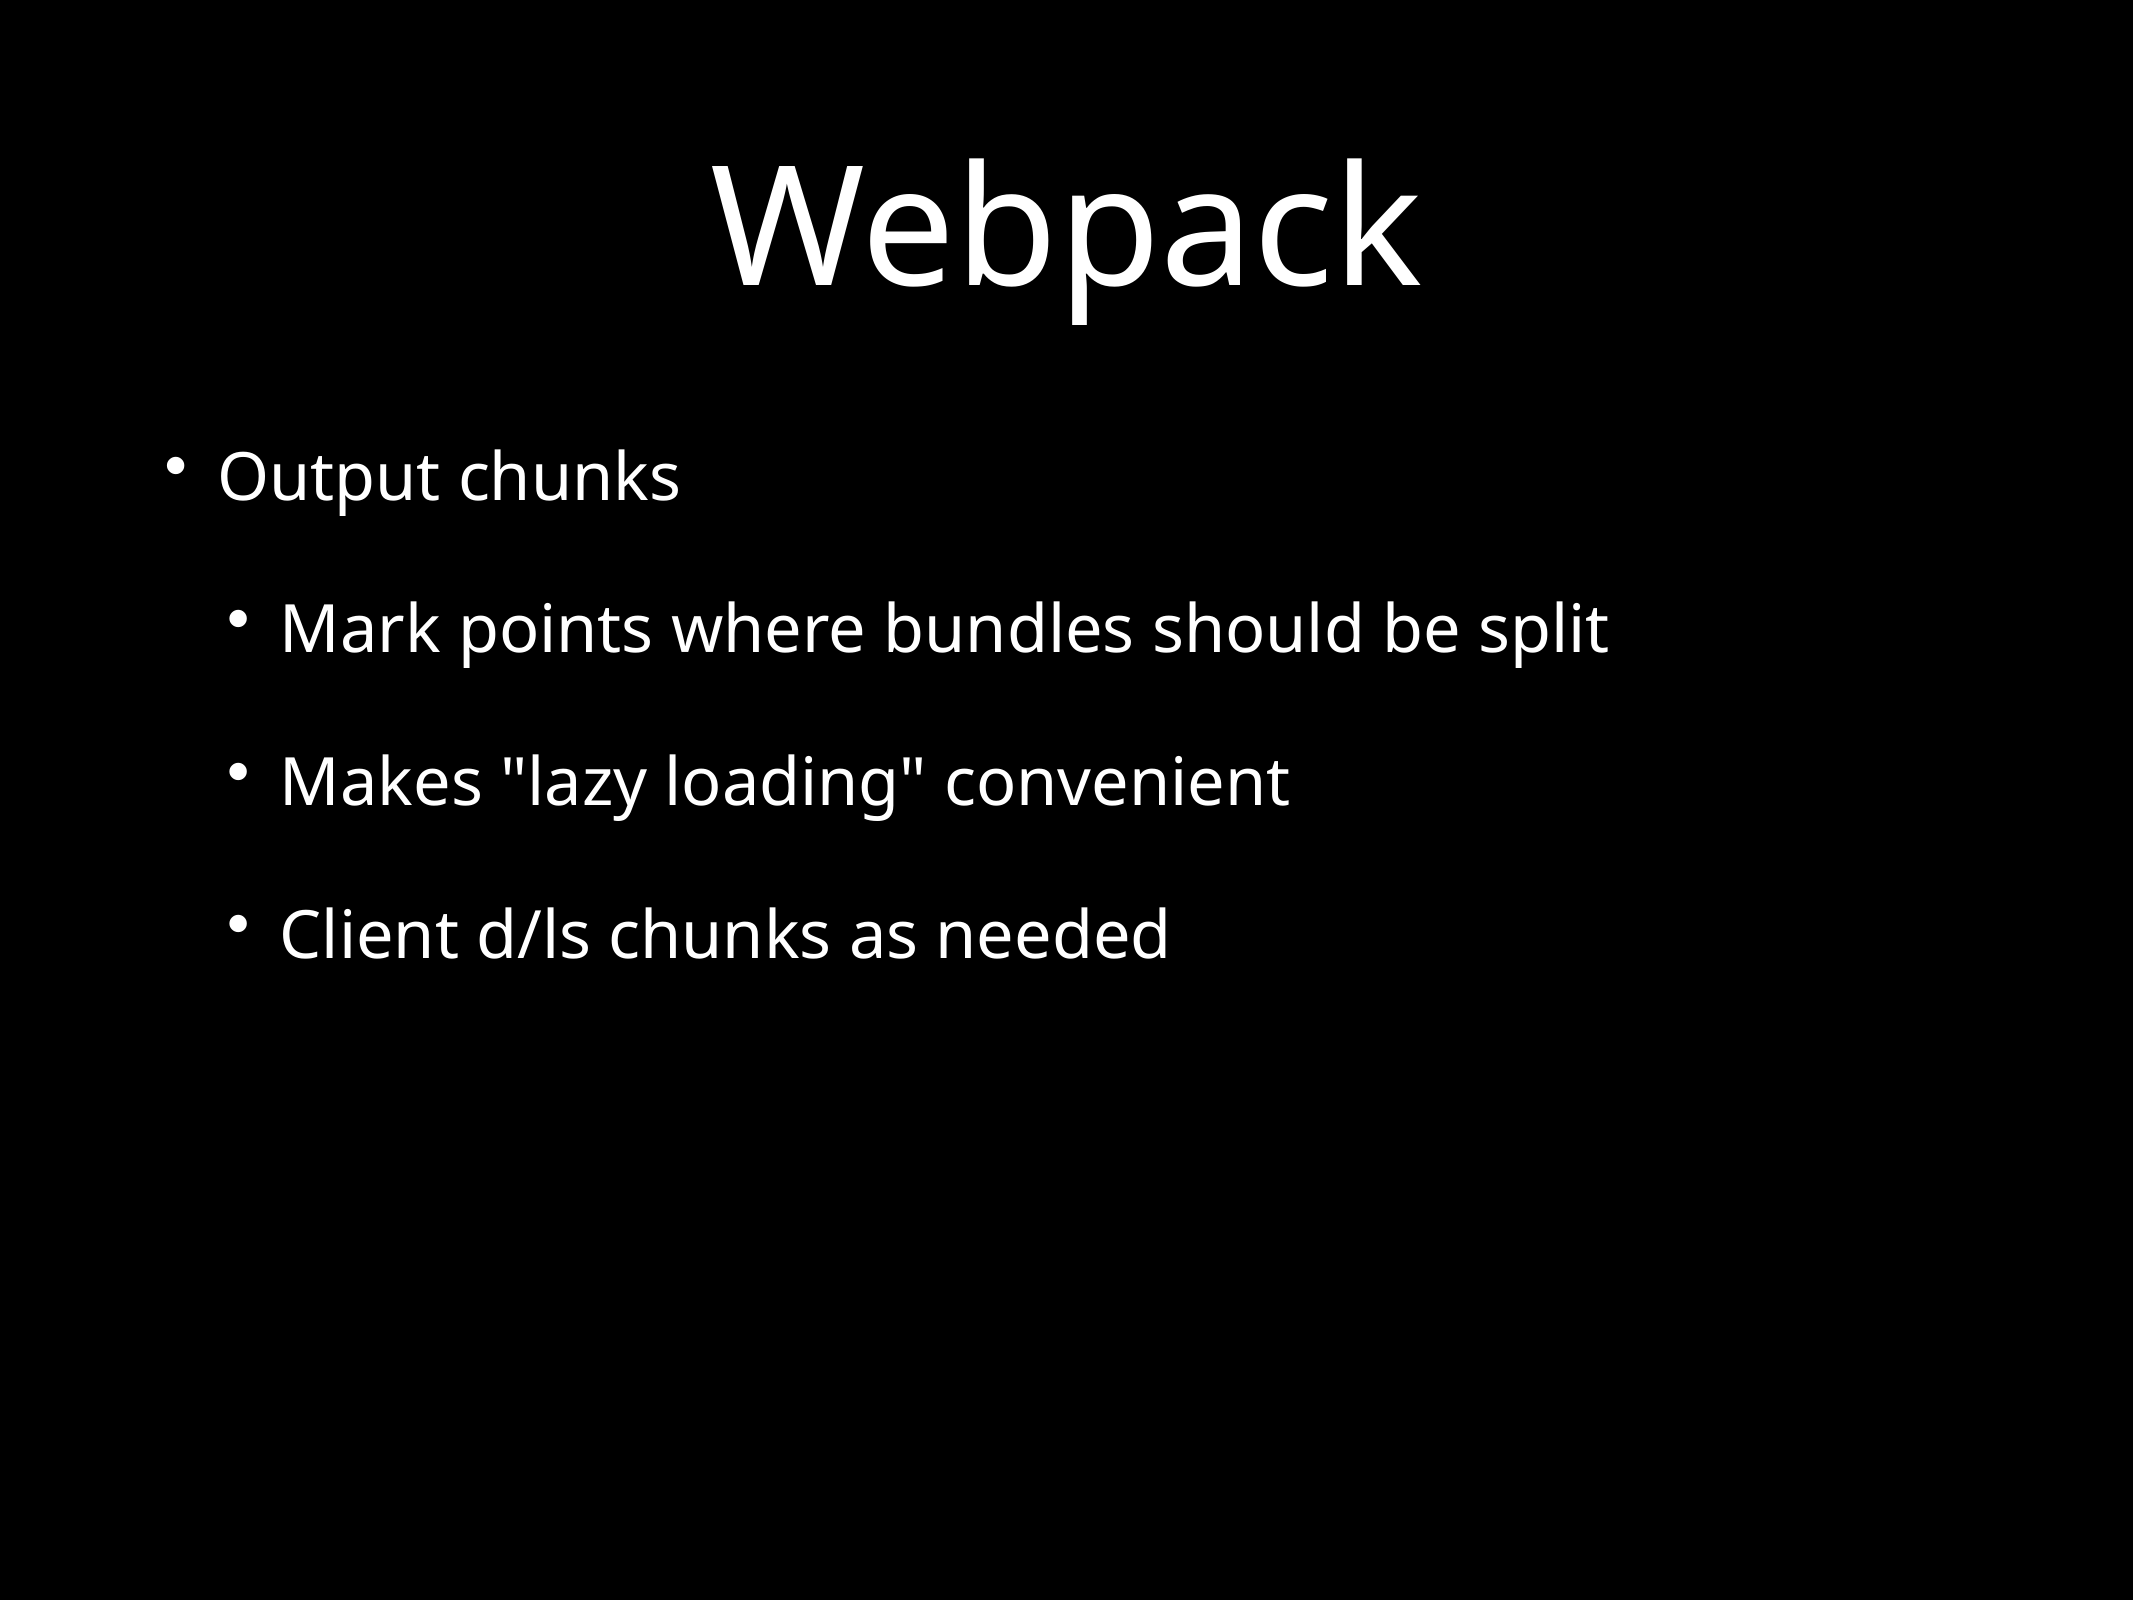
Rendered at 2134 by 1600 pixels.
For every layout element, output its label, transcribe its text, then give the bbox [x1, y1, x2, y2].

list Output chunks Mark points where bundles should be split Makes "lazy loading" convenient Client d/ls chunks as needed [155, 424, 1978, 1457]
title Webpack [155, 41, 1978, 397]
